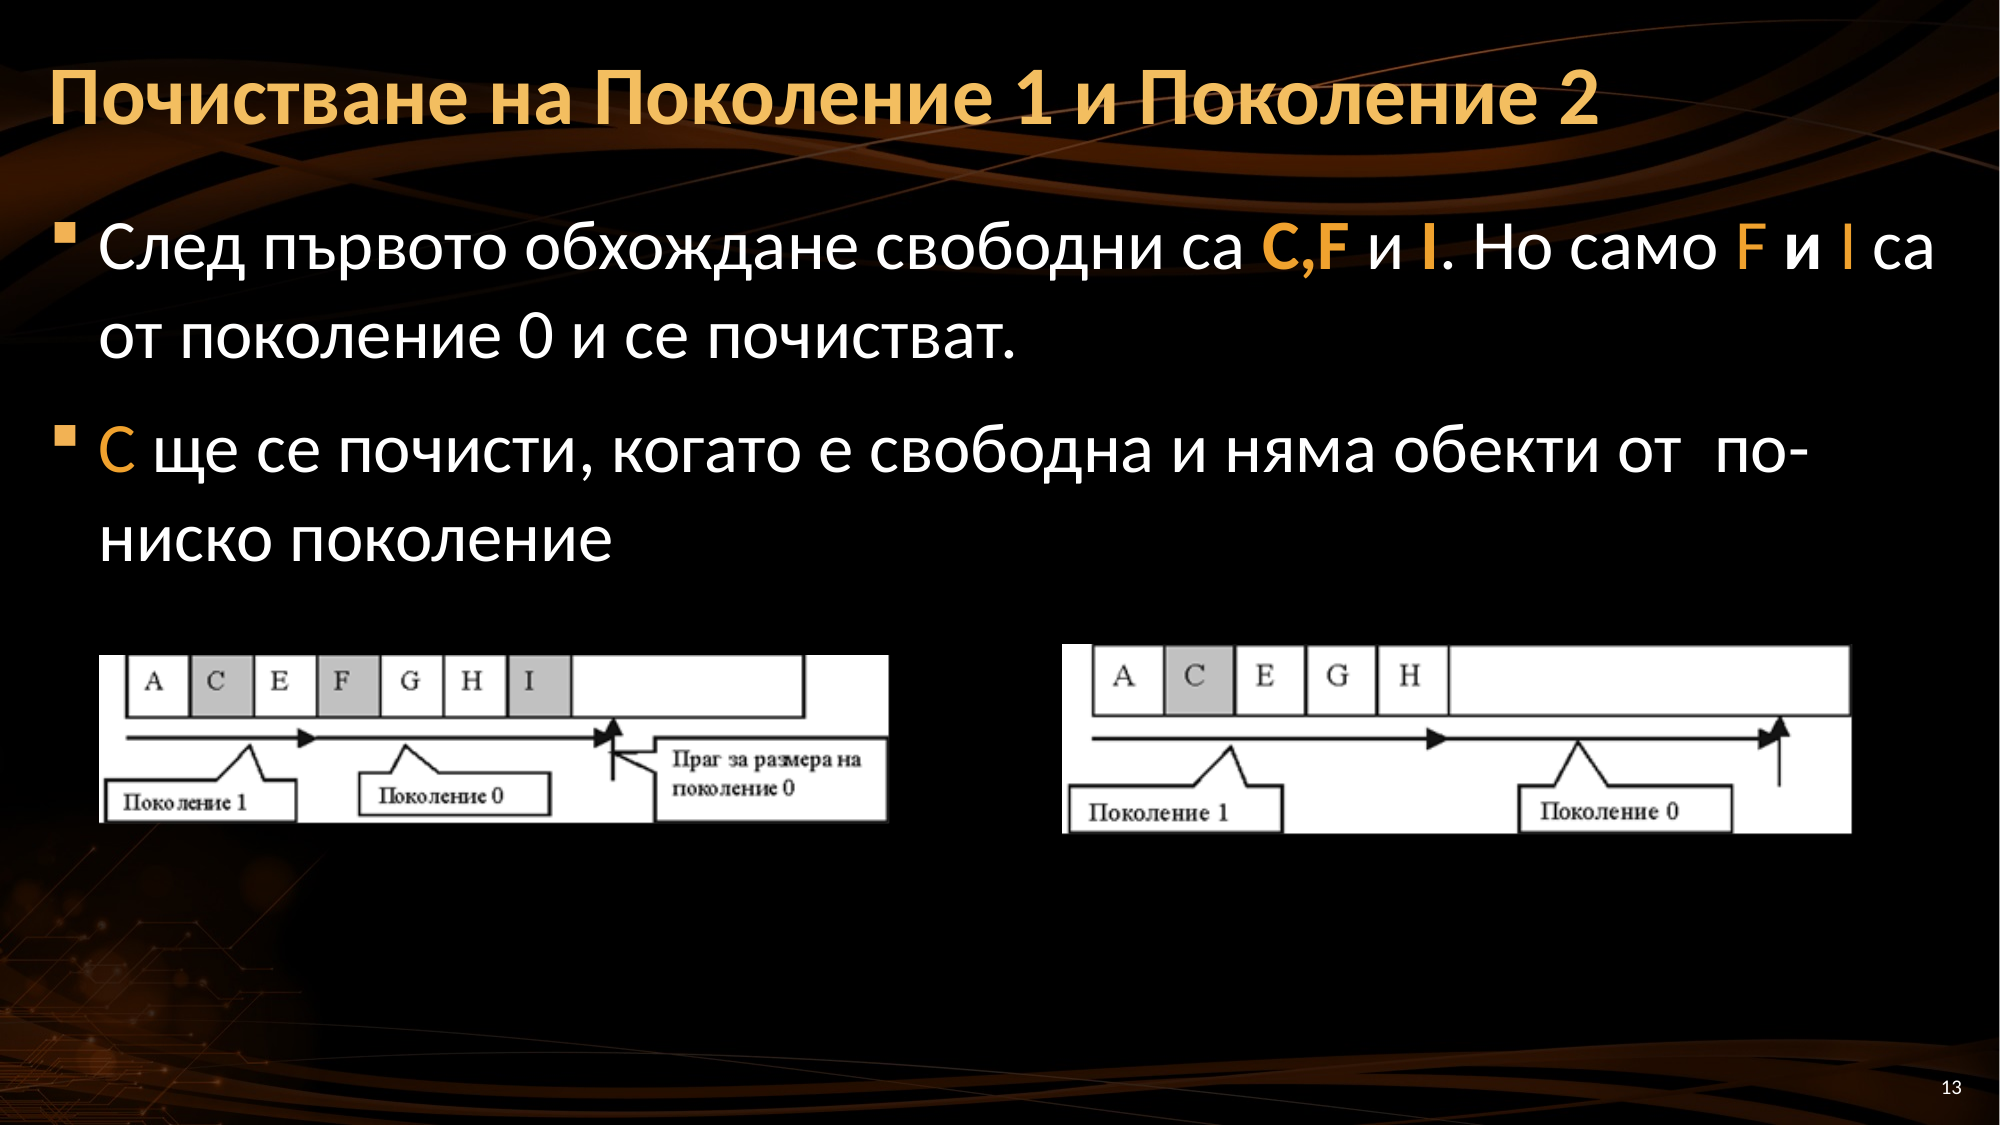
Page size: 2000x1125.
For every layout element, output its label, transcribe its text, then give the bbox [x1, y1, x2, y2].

list След първото обхождане свободни са C,F и I. Но само F и I са от поколение 0 и се почистват. C ще се почисти, когато е свободна и няма обекти от по-ниско поколение [31, 189, 1968, 1103]
picture [0, 0, 2000, 1125]
slide_number 13 [1897, 1070, 1968, 1103]
title Почистване на Поколение 1 и Поколение 2 [30, 6, 1968, 189]
